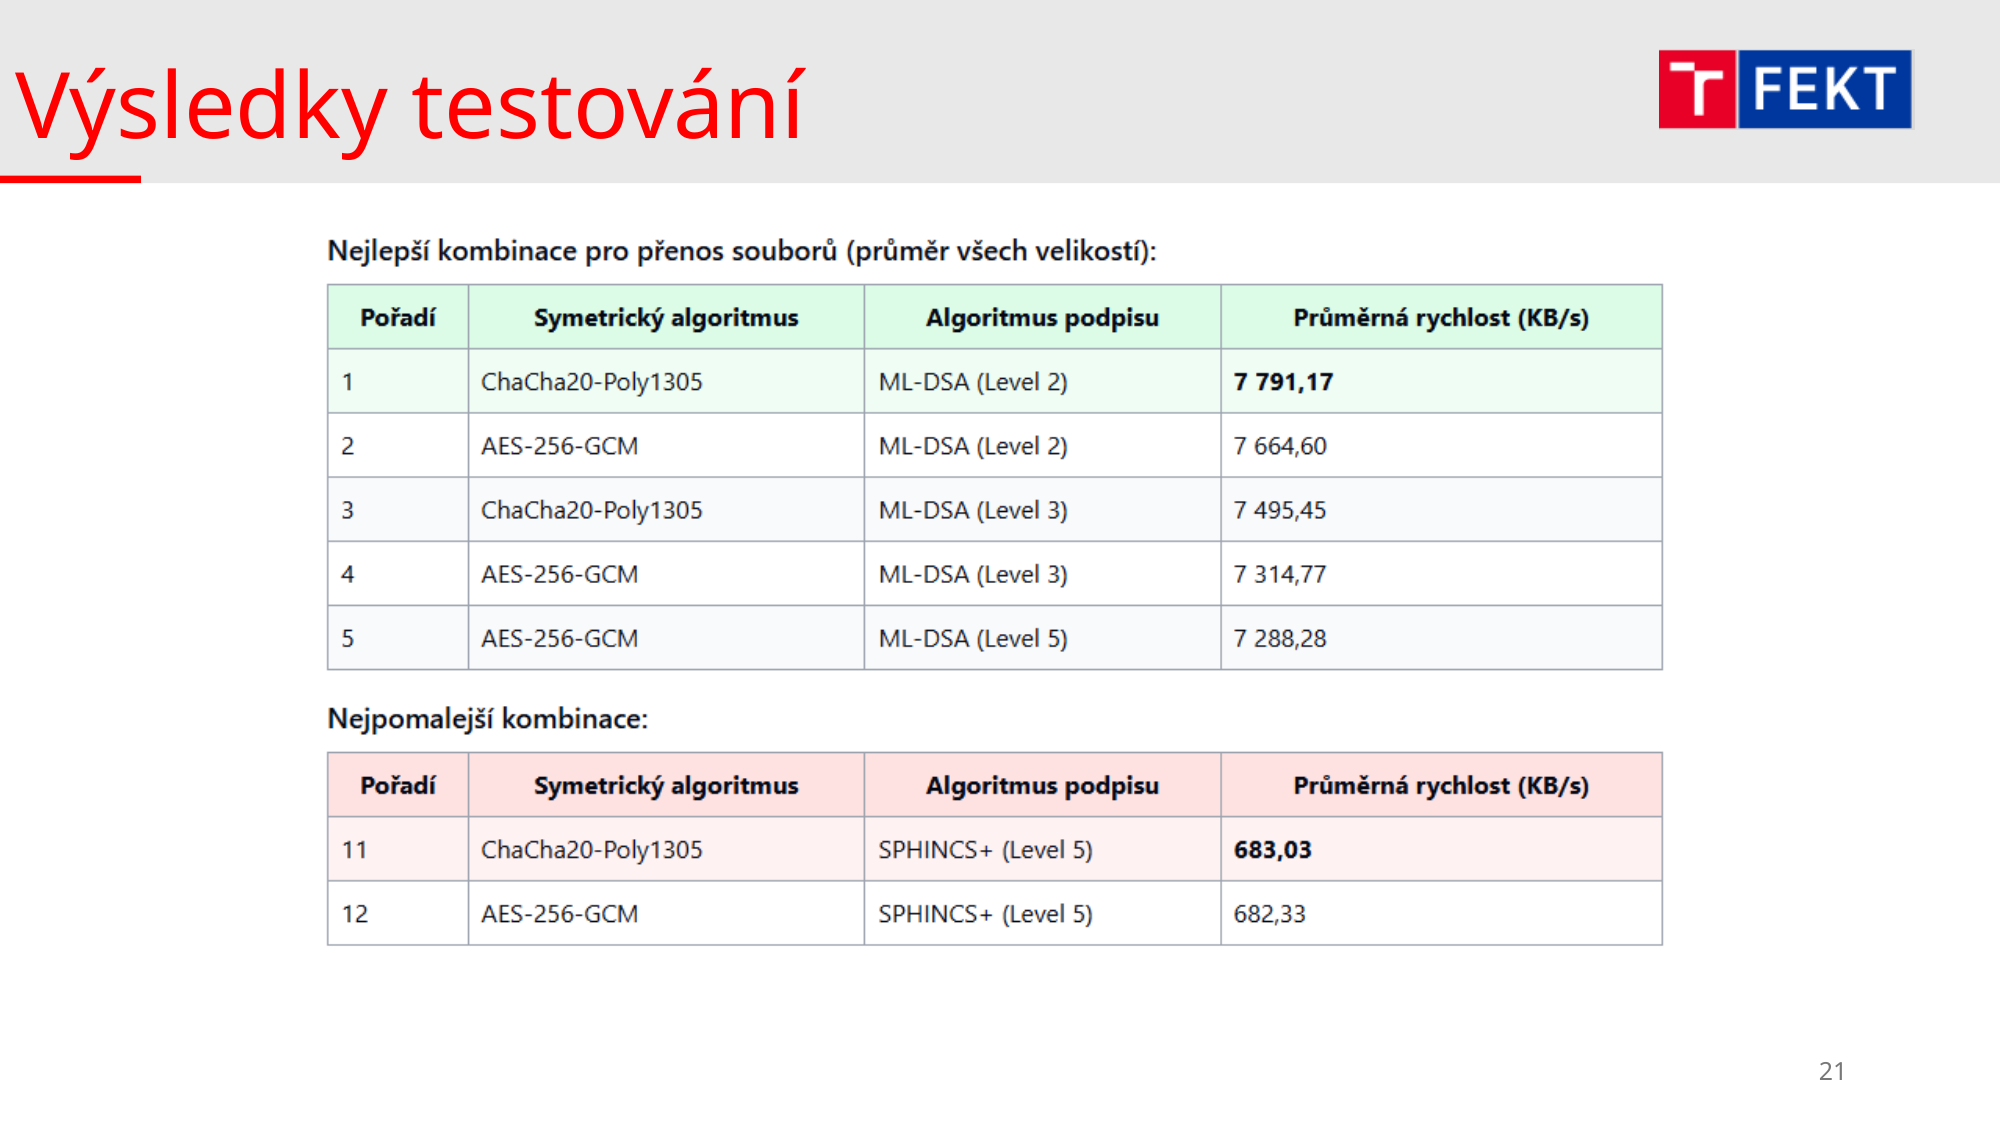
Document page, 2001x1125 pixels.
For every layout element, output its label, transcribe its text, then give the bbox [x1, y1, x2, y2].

picture [1658, 48, 1915, 131]
title Výsledky testování [0, 0, 1725, 218]
picture [321, 234, 1679, 958]
slide_number 21 [1412, 1042, 1863, 1103]
text_box [1725, 0, 2000, 185]
text_box [0, 174, 142, 185]
